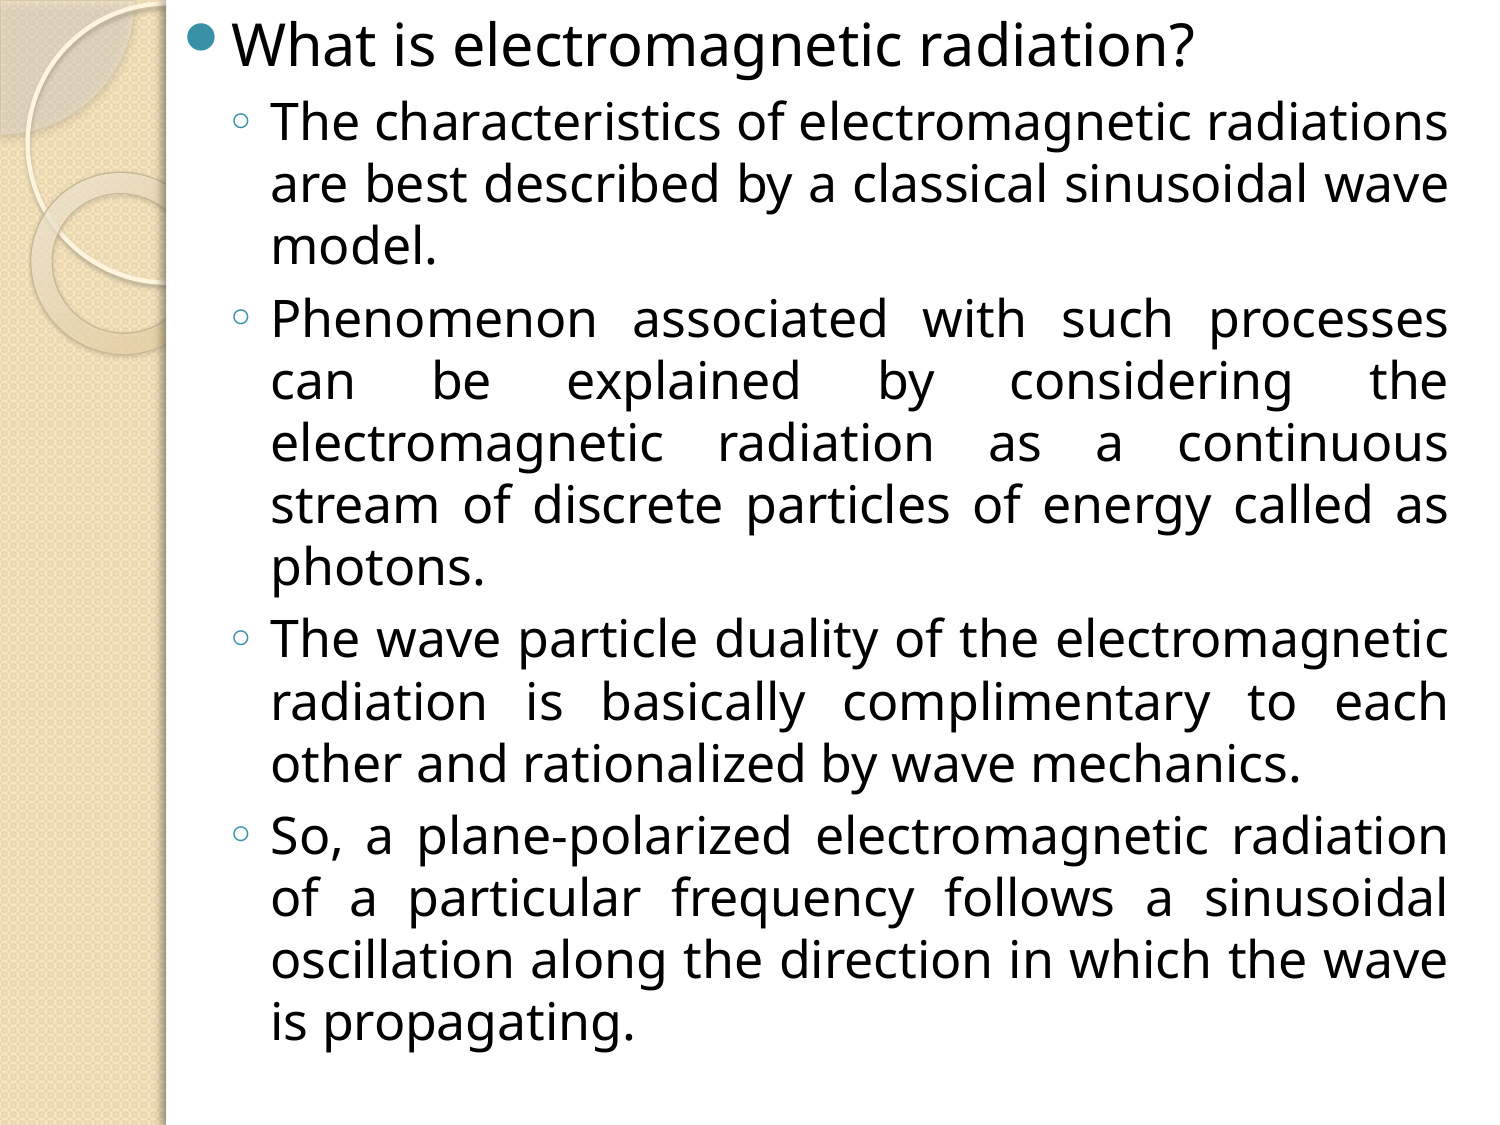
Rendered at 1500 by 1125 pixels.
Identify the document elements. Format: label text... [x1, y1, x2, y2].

list What is electromagnetic radiation? The characteristics of electromagnetic radiations are best described by a classical sinusoidal wave model. Phenomenon associated with such processes can be explained by considering the electromagnetic radiation as a continuous stream of discrete particles of energy called as photons. The wave particle duality of the electromagnetic radiation is basically complimentary to each other and rationalized by wave mechanics. So, a plane-polarized electromagnetic radiation of a particular frequency follows a sinusoidal oscillation along the direction in which the wave is propagating. [162, 0, 1466, 1125]
